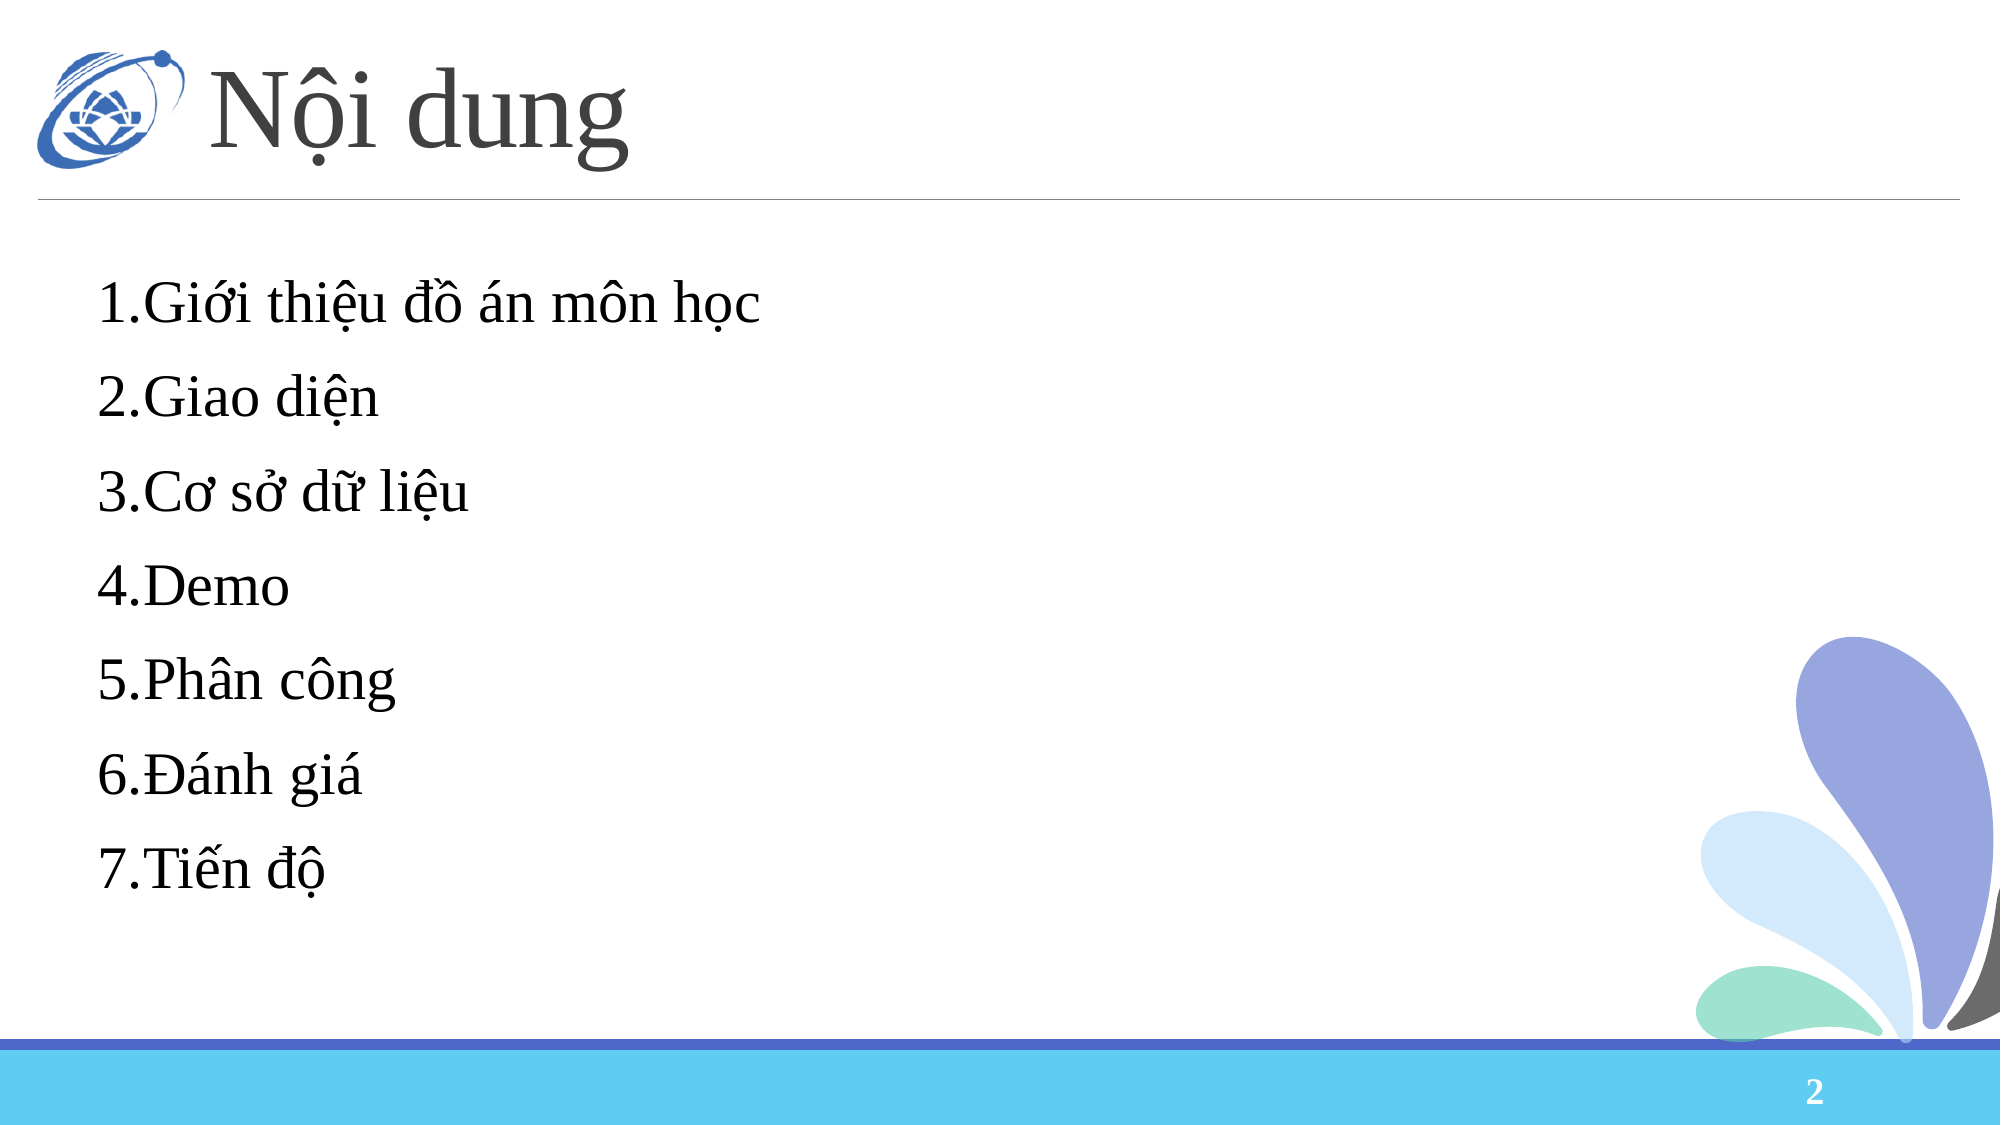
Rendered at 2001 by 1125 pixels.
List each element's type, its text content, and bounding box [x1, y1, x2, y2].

list 1.Giới thiệu đồ án môn học 2.Giao diện 3.Cơ sở dữ liệu 4.Demo 5.Phân công 6.Đánh giá 7.Tiến độ [82, 262, 1913, 1011]
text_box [1676, 651, 2000, 1059]
slide_number 2 [1624, 1059, 1840, 1120]
title Nội dung [193, 47, 1961, 192]
picture [37, 34, 185, 183]
